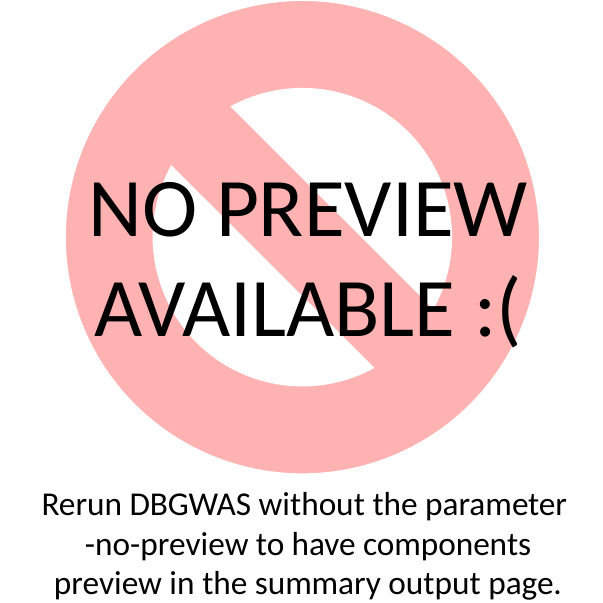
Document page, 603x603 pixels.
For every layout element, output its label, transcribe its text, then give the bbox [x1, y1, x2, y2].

text_box NO PREVIEW AVAILABLE :( [73, 145, 543, 361]
text_box [63, 171, 73, 303]
text_box Rerun DBGWAS without the parameter -no-preview to have components preview in the summary output page. [19, 474, 597, 603]
text_box [82, 0, 523, 145]
text_box [98, 361, 507, 474]
